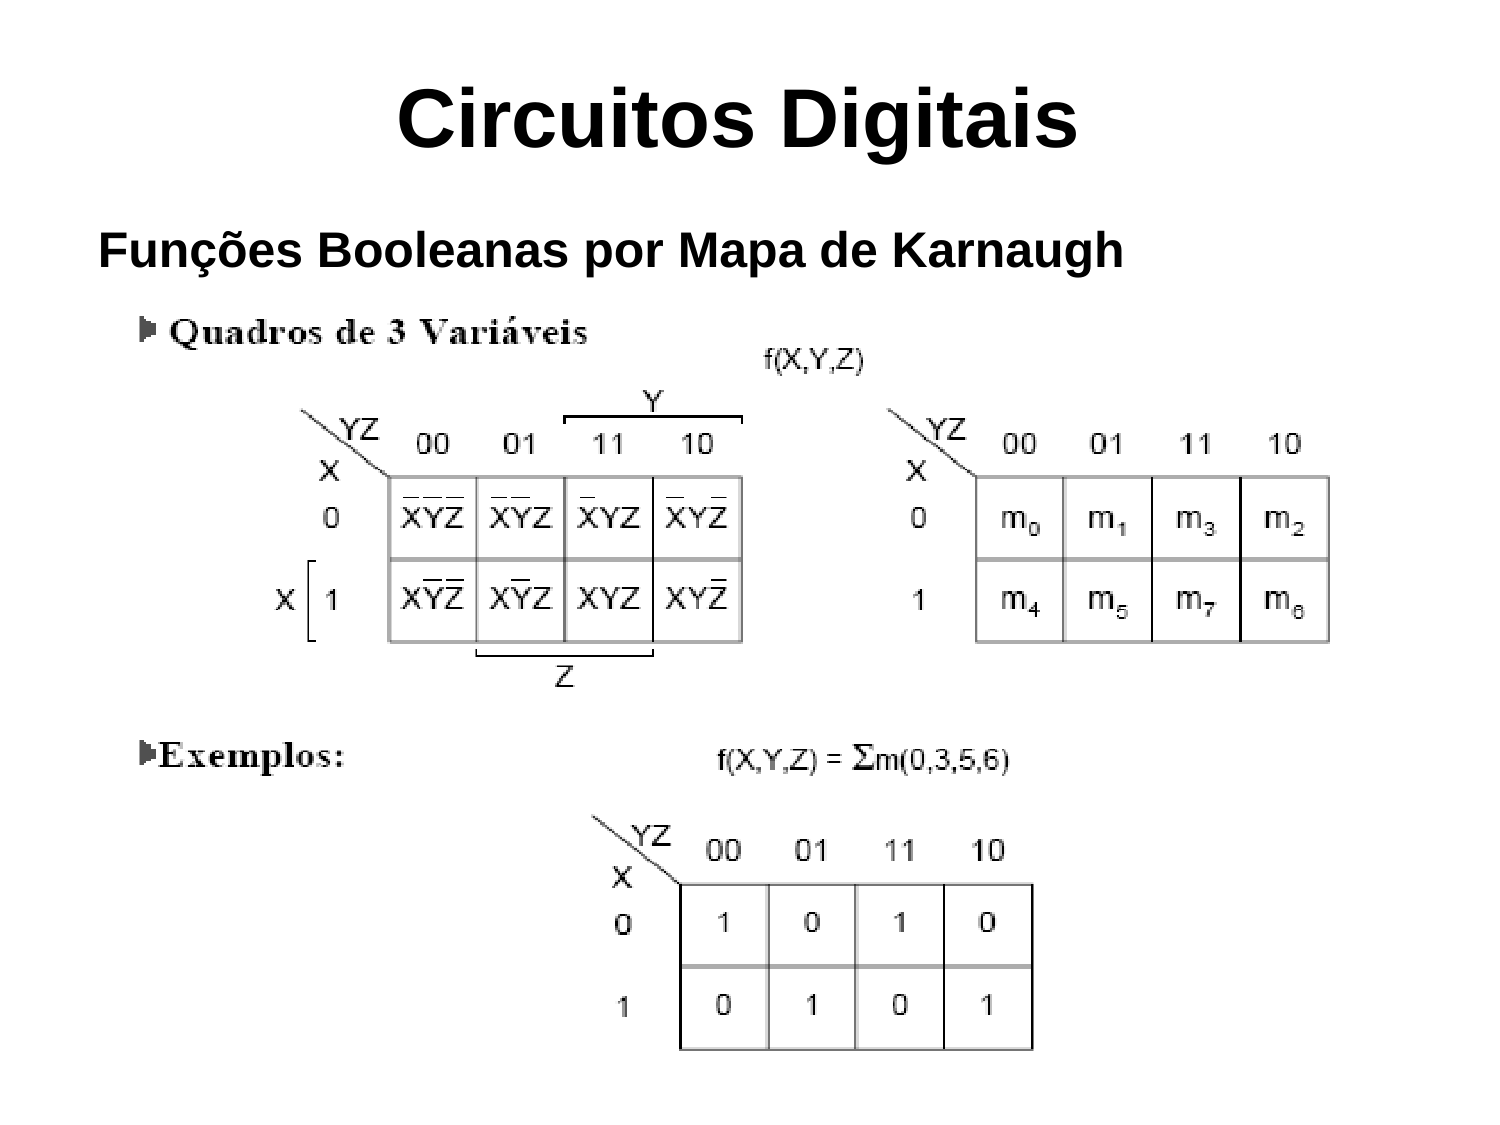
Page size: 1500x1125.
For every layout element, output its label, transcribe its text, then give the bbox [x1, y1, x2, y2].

picture [111, 300, 1341, 1060]
text_box Funções Booleanas por Mapa de Karnaugh [53, 199, 1141, 278]
title Circuitos Digitais [0, 42, 1500, 185]
